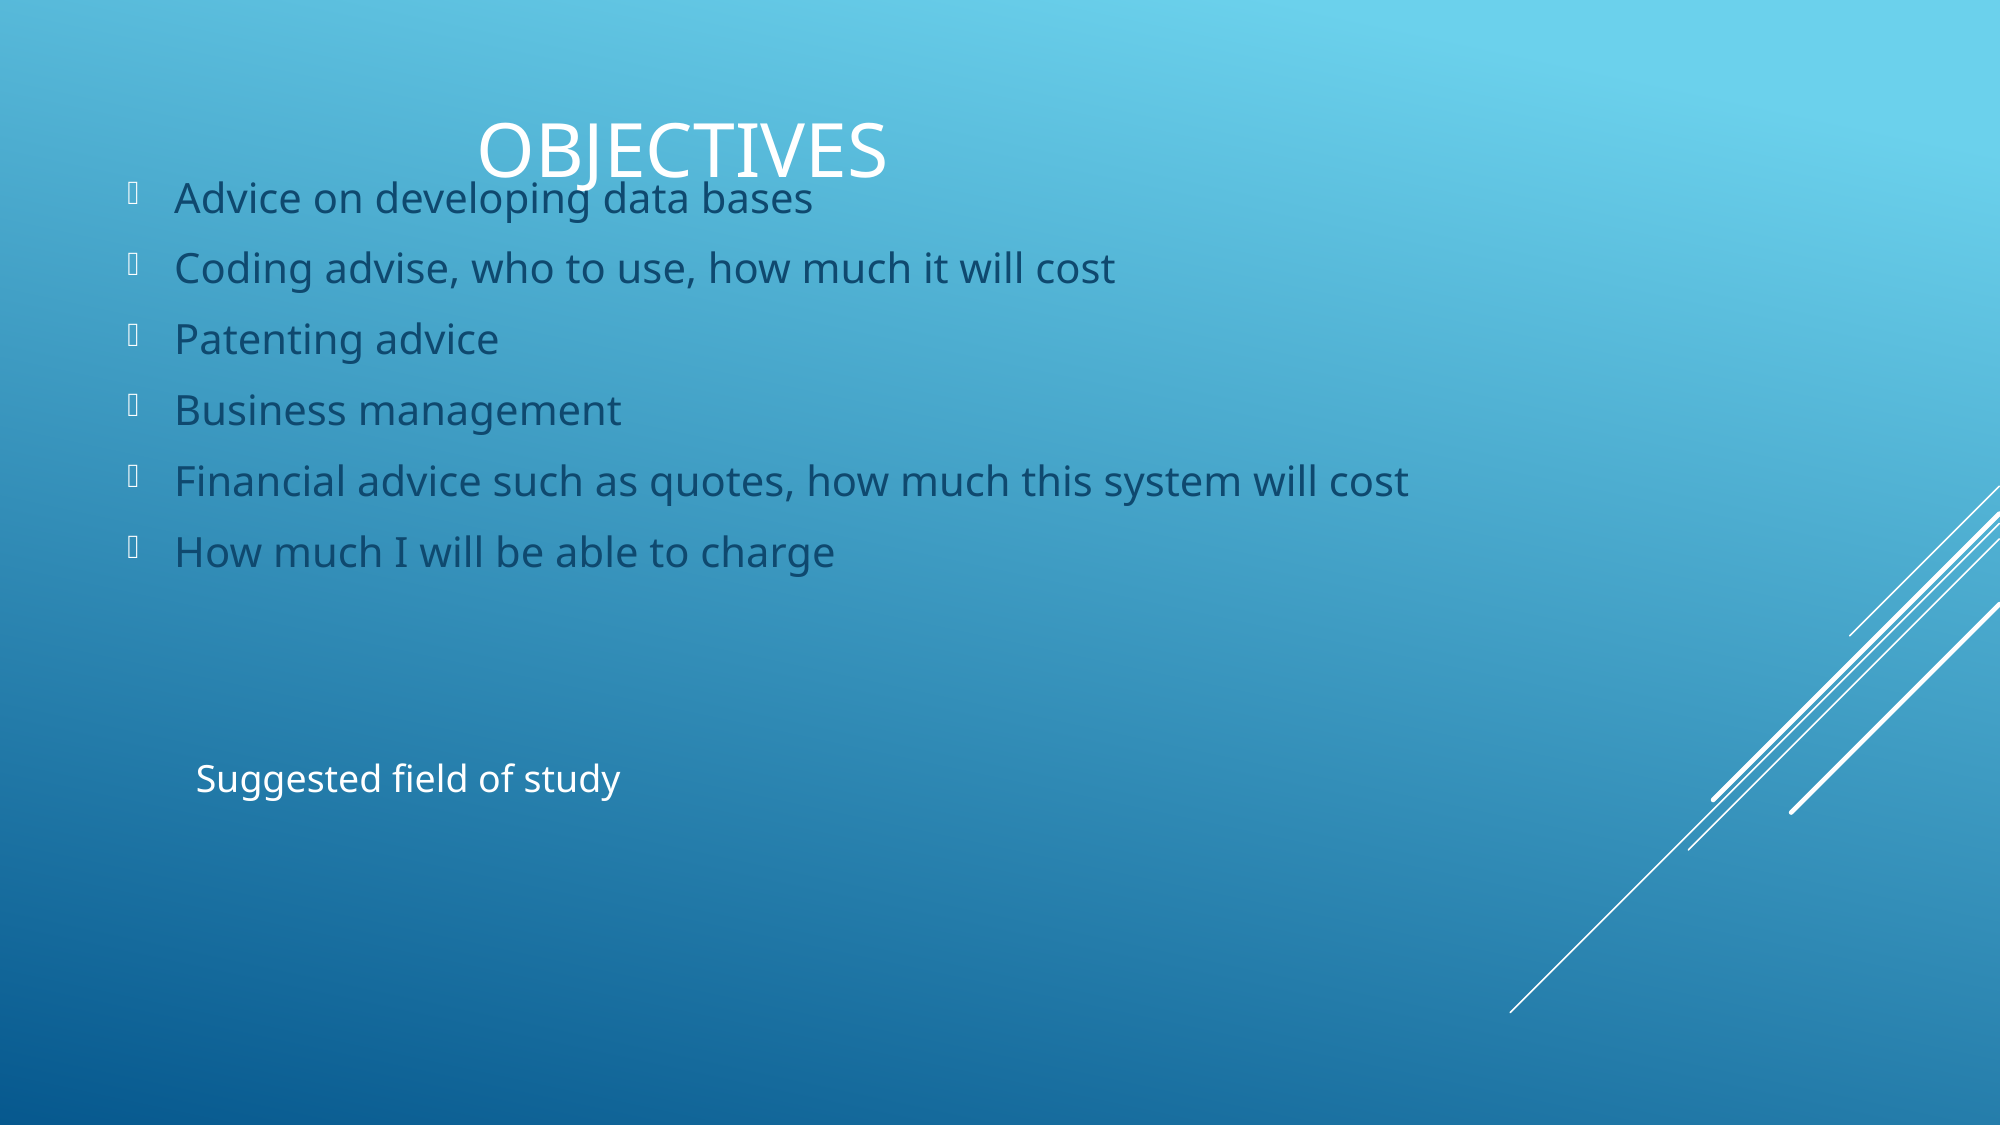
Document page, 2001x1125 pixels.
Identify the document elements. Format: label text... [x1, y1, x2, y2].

text_box Suggested field of study [181, 747, 1410, 853]
list Advice on developing data bases Coding advise, who to use, how much it will cost Patenting advice Business management Financial advice such as quotes, how much this system will cost How much I will be able to charge [112, 112, 1513, 706]
title Objectives [461, 68, 1862, 317]
